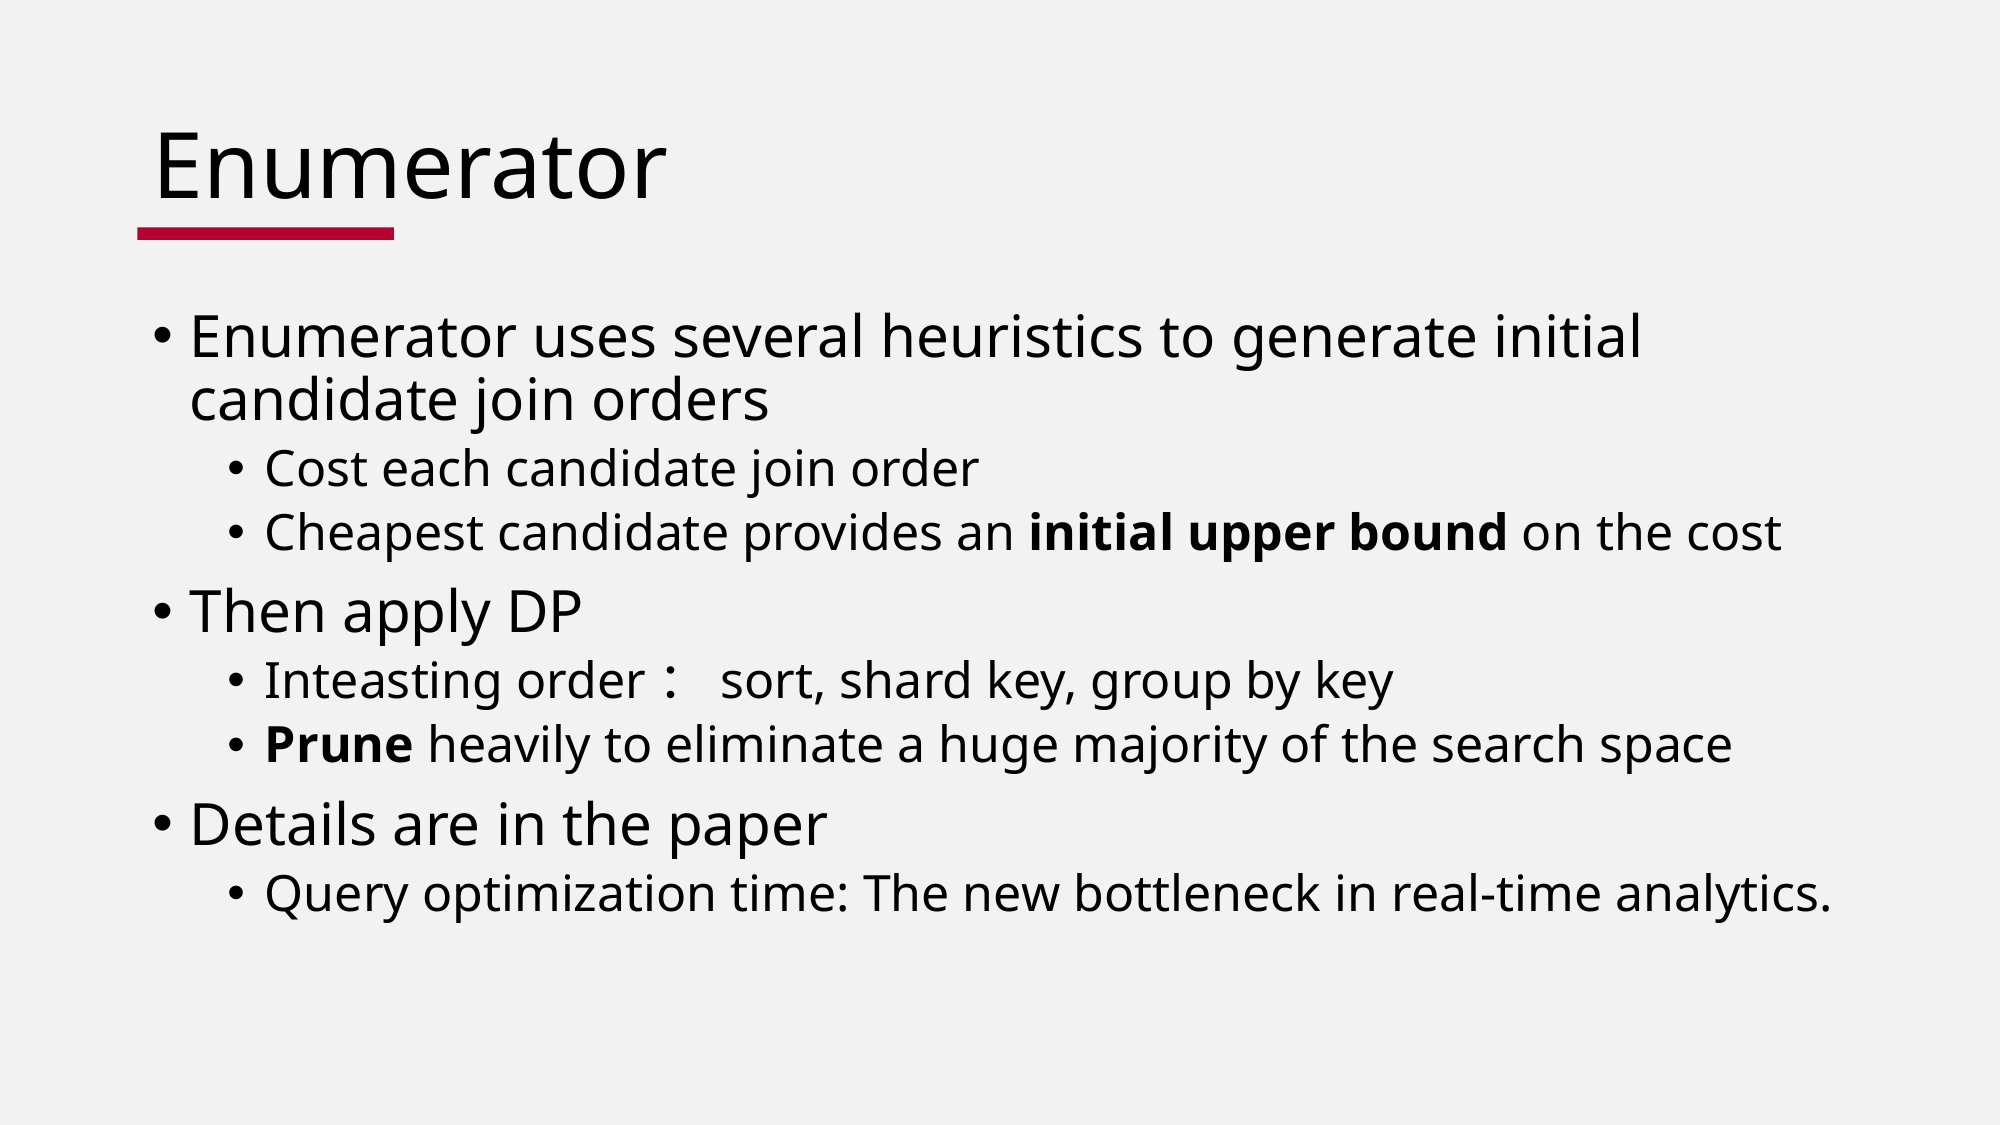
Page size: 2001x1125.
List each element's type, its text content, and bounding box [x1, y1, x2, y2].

title Enumerator [137, 59, 1863, 278]
list Enumerator uses several heuristics to generate initial candidate join orders Cost each candidate join order Cheapest candidate provides an initial upper bound on the cost Then apply DP Inteasting order：sort, shard key, group by key Prune heavily to eliminate a huge majority of the search space Details are in the paper Query optimization time: The new bottleneck in real-time analytics. [137, 299, 1863, 1014]
